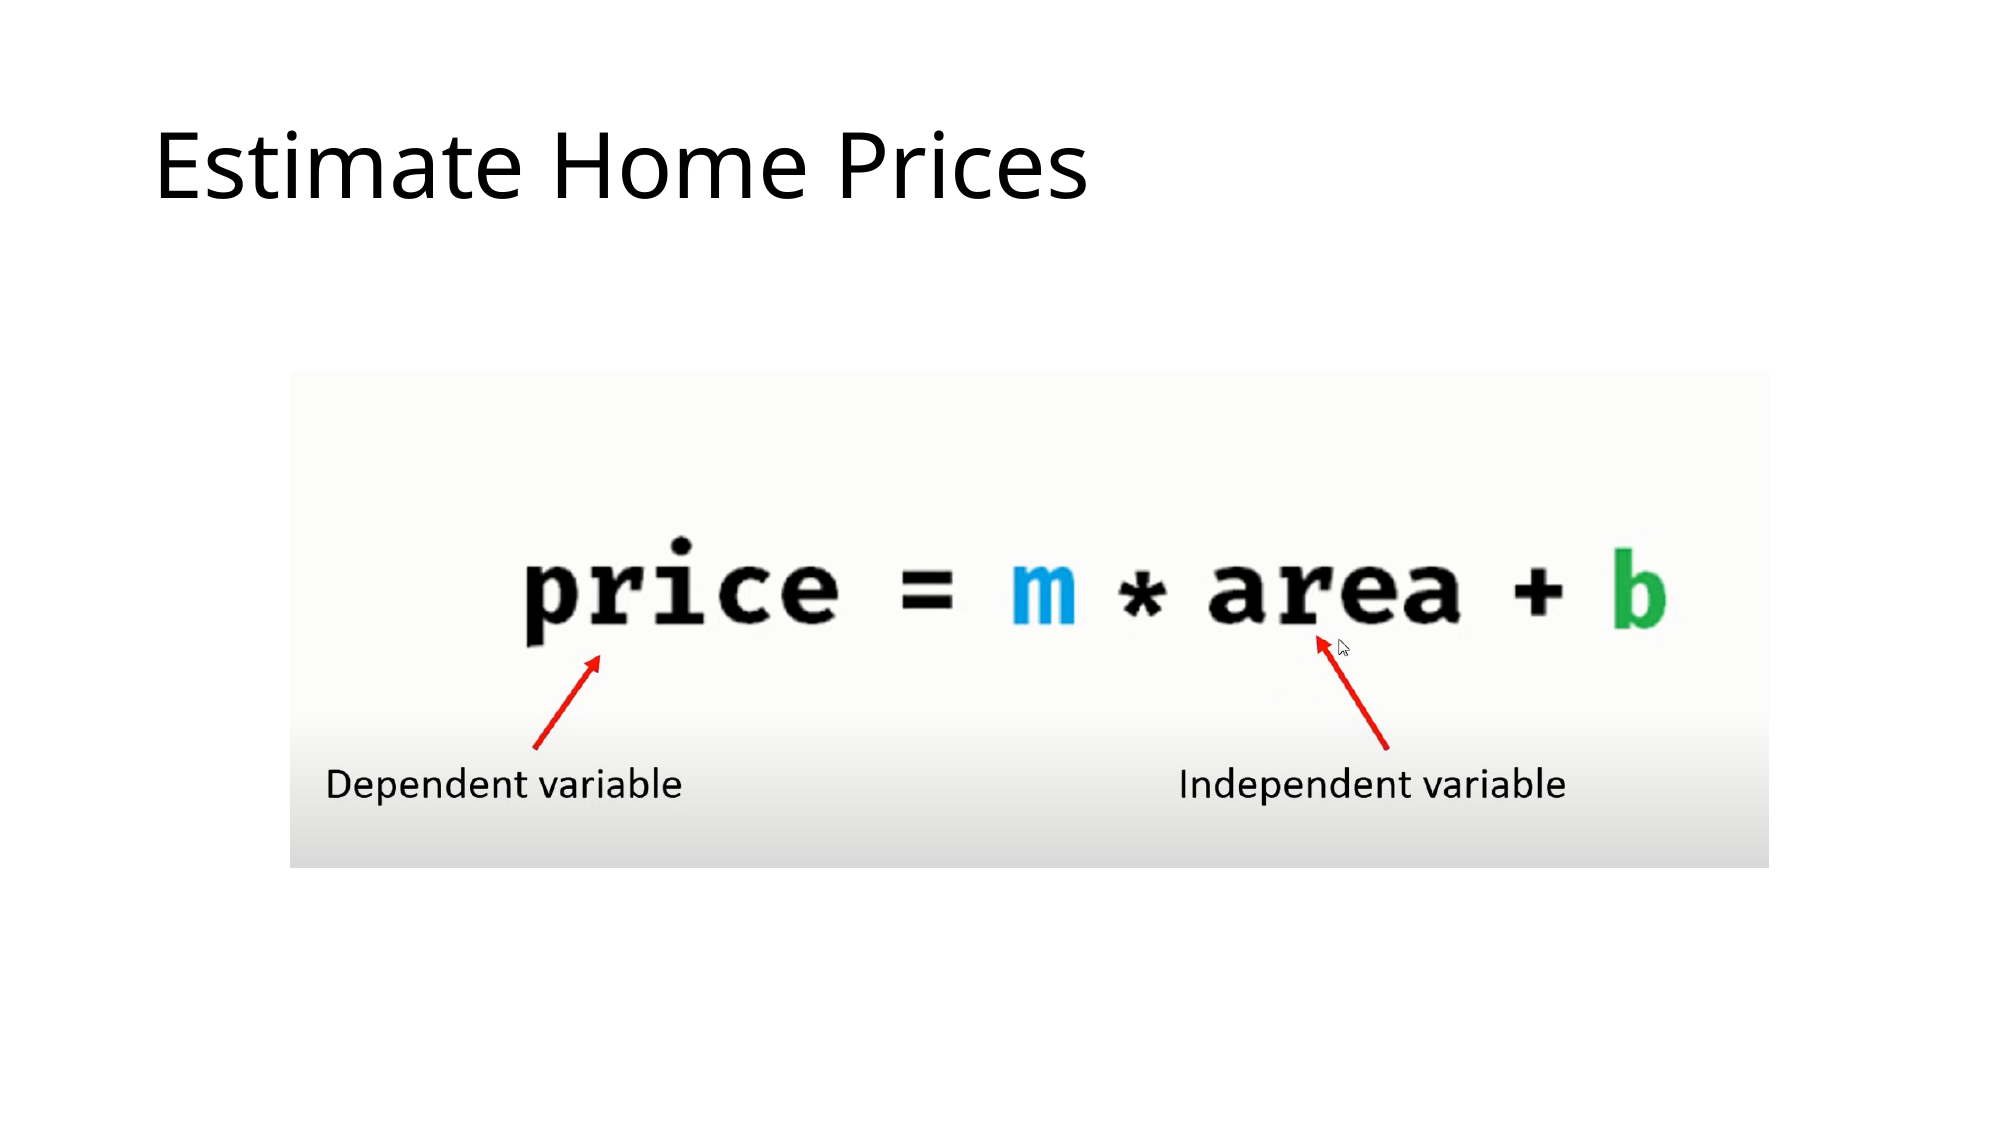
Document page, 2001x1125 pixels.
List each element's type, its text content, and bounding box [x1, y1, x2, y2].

picture [290, 371, 1769, 868]
title Estimate Home Prices [137, 59, 1863, 278]
